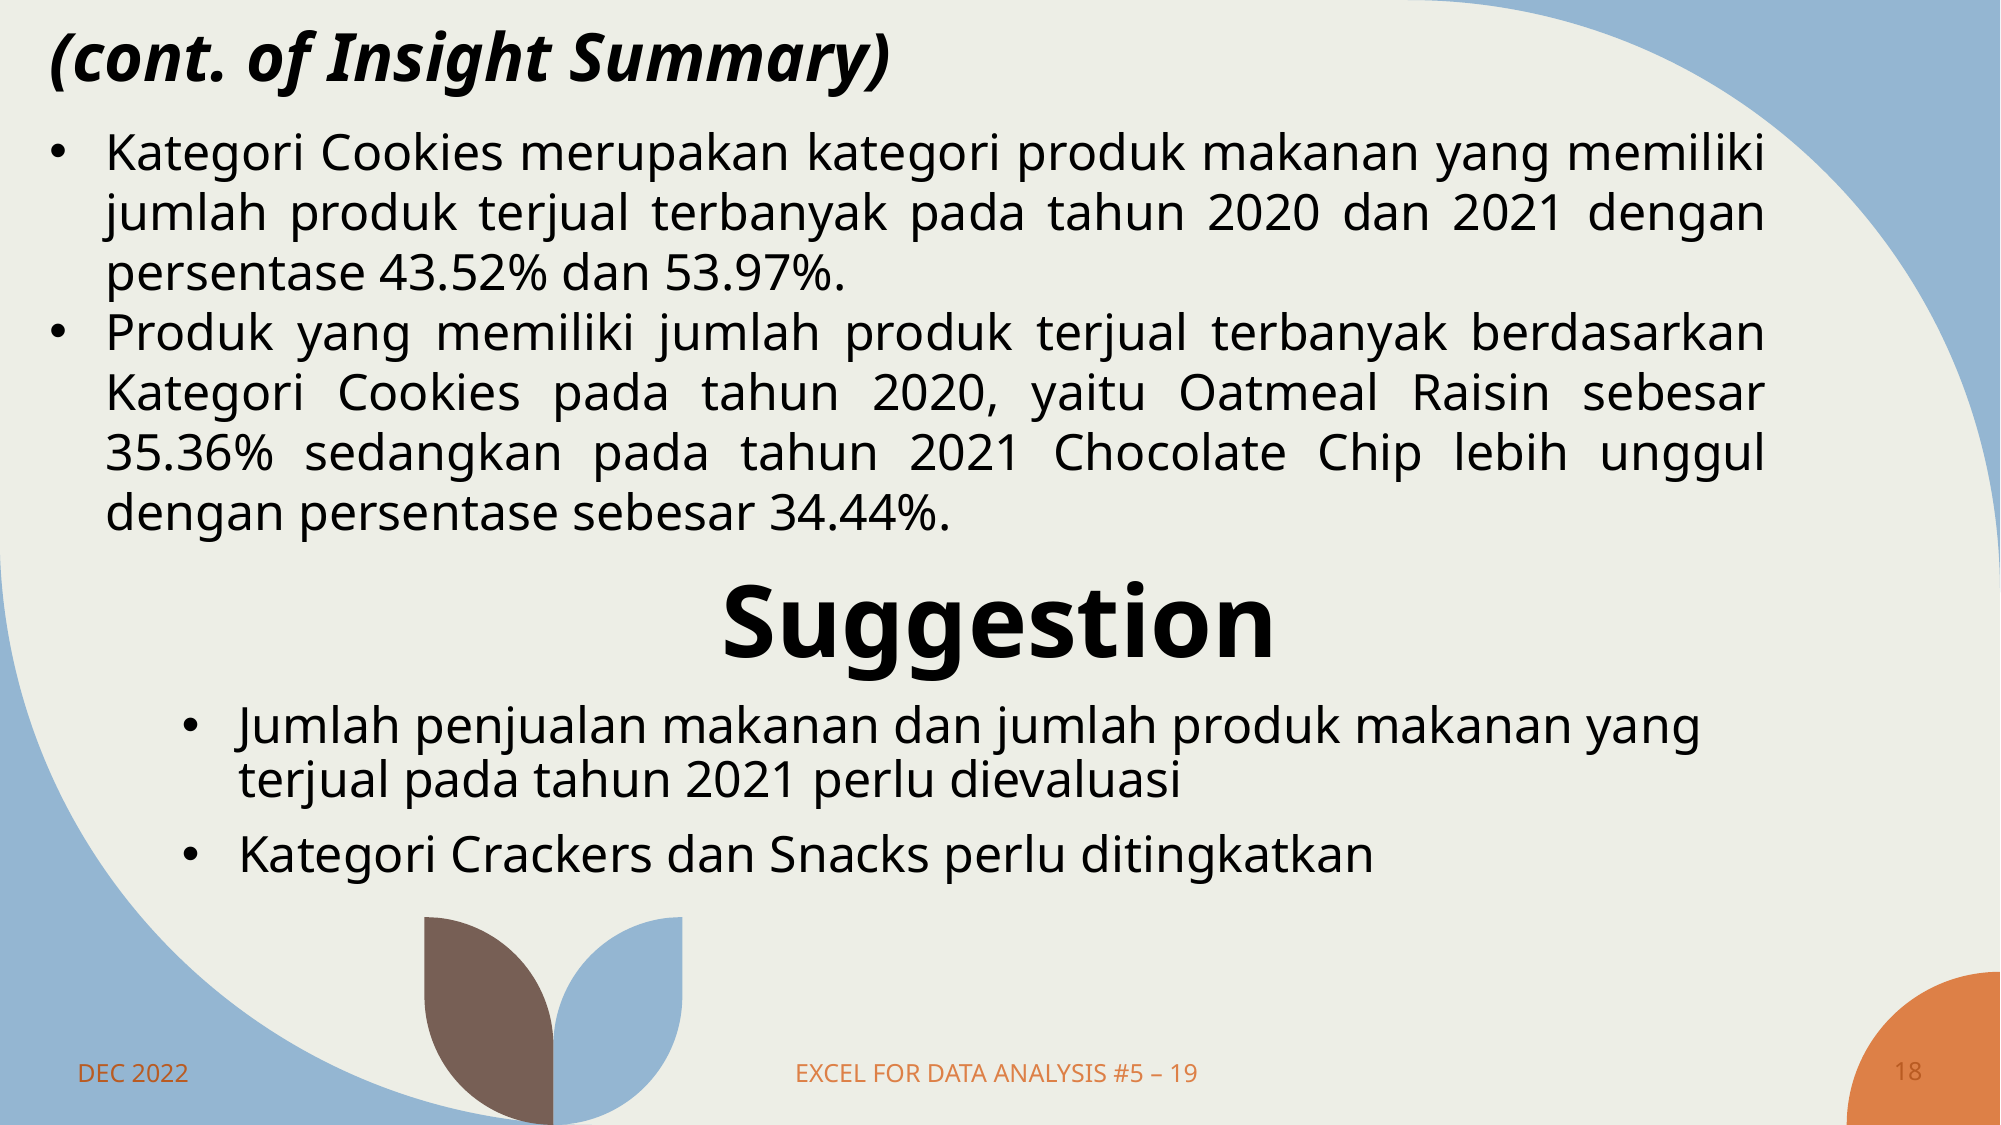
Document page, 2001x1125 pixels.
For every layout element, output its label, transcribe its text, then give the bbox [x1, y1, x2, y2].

slide_number 18 [1665, 1042, 1938, 1103]
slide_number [62, 1042, 353, 1103]
list Jumlah penjualan makanan dan jumlah produk makanan yang terjual pada tahun 2021 perlu dievaluasi Kategori Crackers dan Snacks perlu ditingkatkan [166, 693, 1834, 905]
text_box (cont. of Insight Summary) Kategori Cookies merupakan kategori produk makanan yang memiliki jumlah produk terjual terbanyak pada tahun 2020 dan 2021 dengan persentase 43.52% dan 53.97%. Produk yang memiliki jumlah produk terjual terbanyak berdasarkan Kategori Cookies pada tahun 2020, yaitu Oatmeal Raisin sebesar 35.36% sedangkan pada tahun 2021 Chocolate Chip lebih unggul dengan persentase sebesar 34.44%. [34, 7, 1783, 548]
footer EXCEL FOR DATA ANALYSIS #5 – 19 [662, 1042, 1338, 1103]
title Suggestion [166, 540, 1834, 687]
